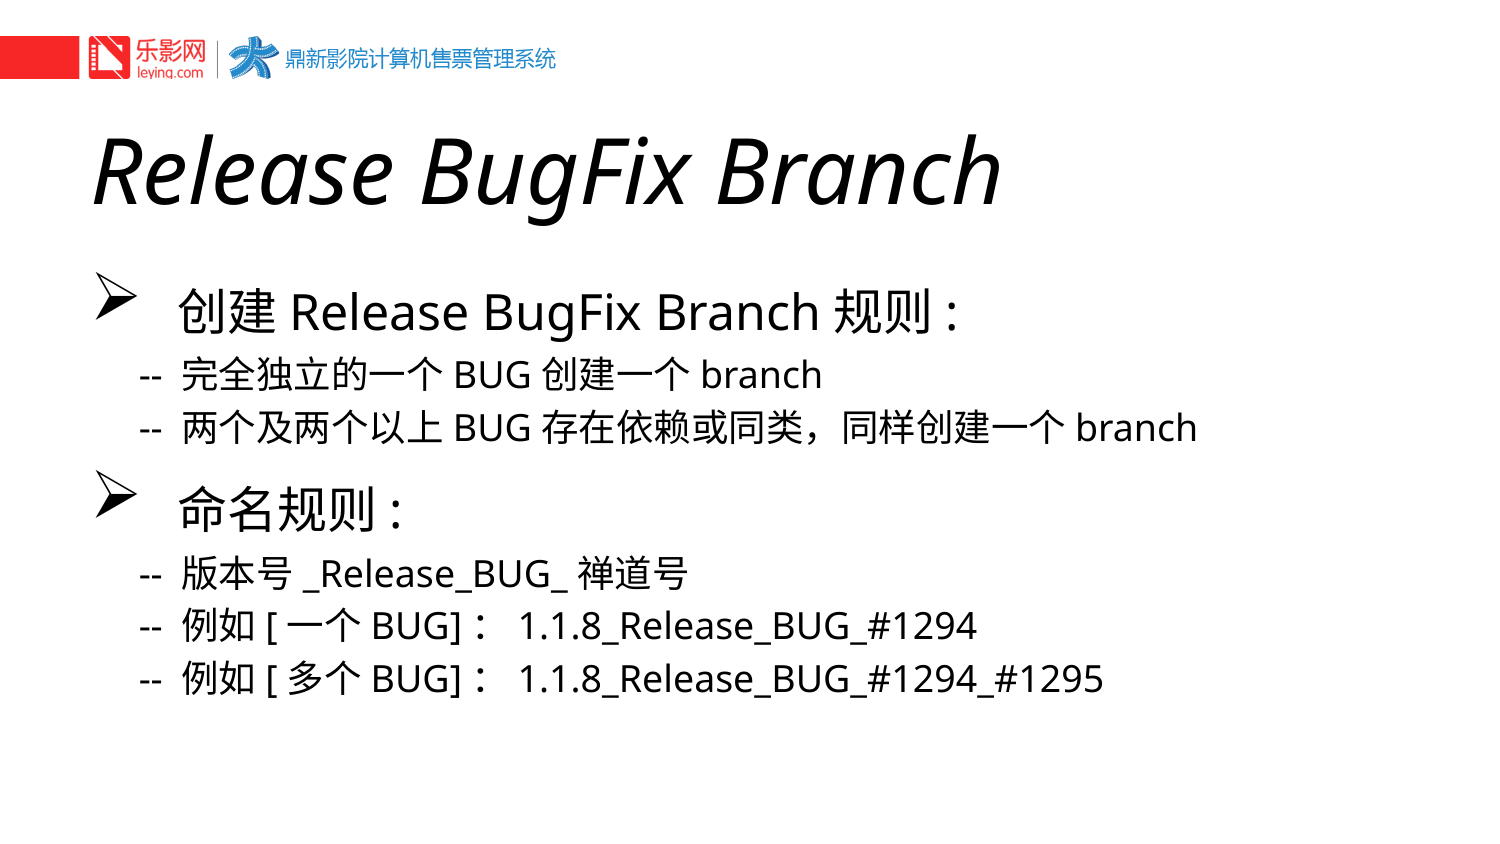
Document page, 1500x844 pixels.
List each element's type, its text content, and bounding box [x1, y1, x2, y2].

picture [0, 31, 562, 82]
list 创建Release BugFix Branch规则: -- 完全独立的一个BUG创建一个branch -- 两个及两个以上BUG存在依赖或同类，同样创建一个branch 命名规则: -- 版本号_Release_BUG_禅道号 -- 例如[一个BUG]：1.1.8_Release_BUG_#1294 -- 例如[多个BUG]：1.1.8_Release_BUG_#1294_#1295 [75, 256, 1425, 754]
title Release BugFix Branch [75, 102, 1425, 233]
